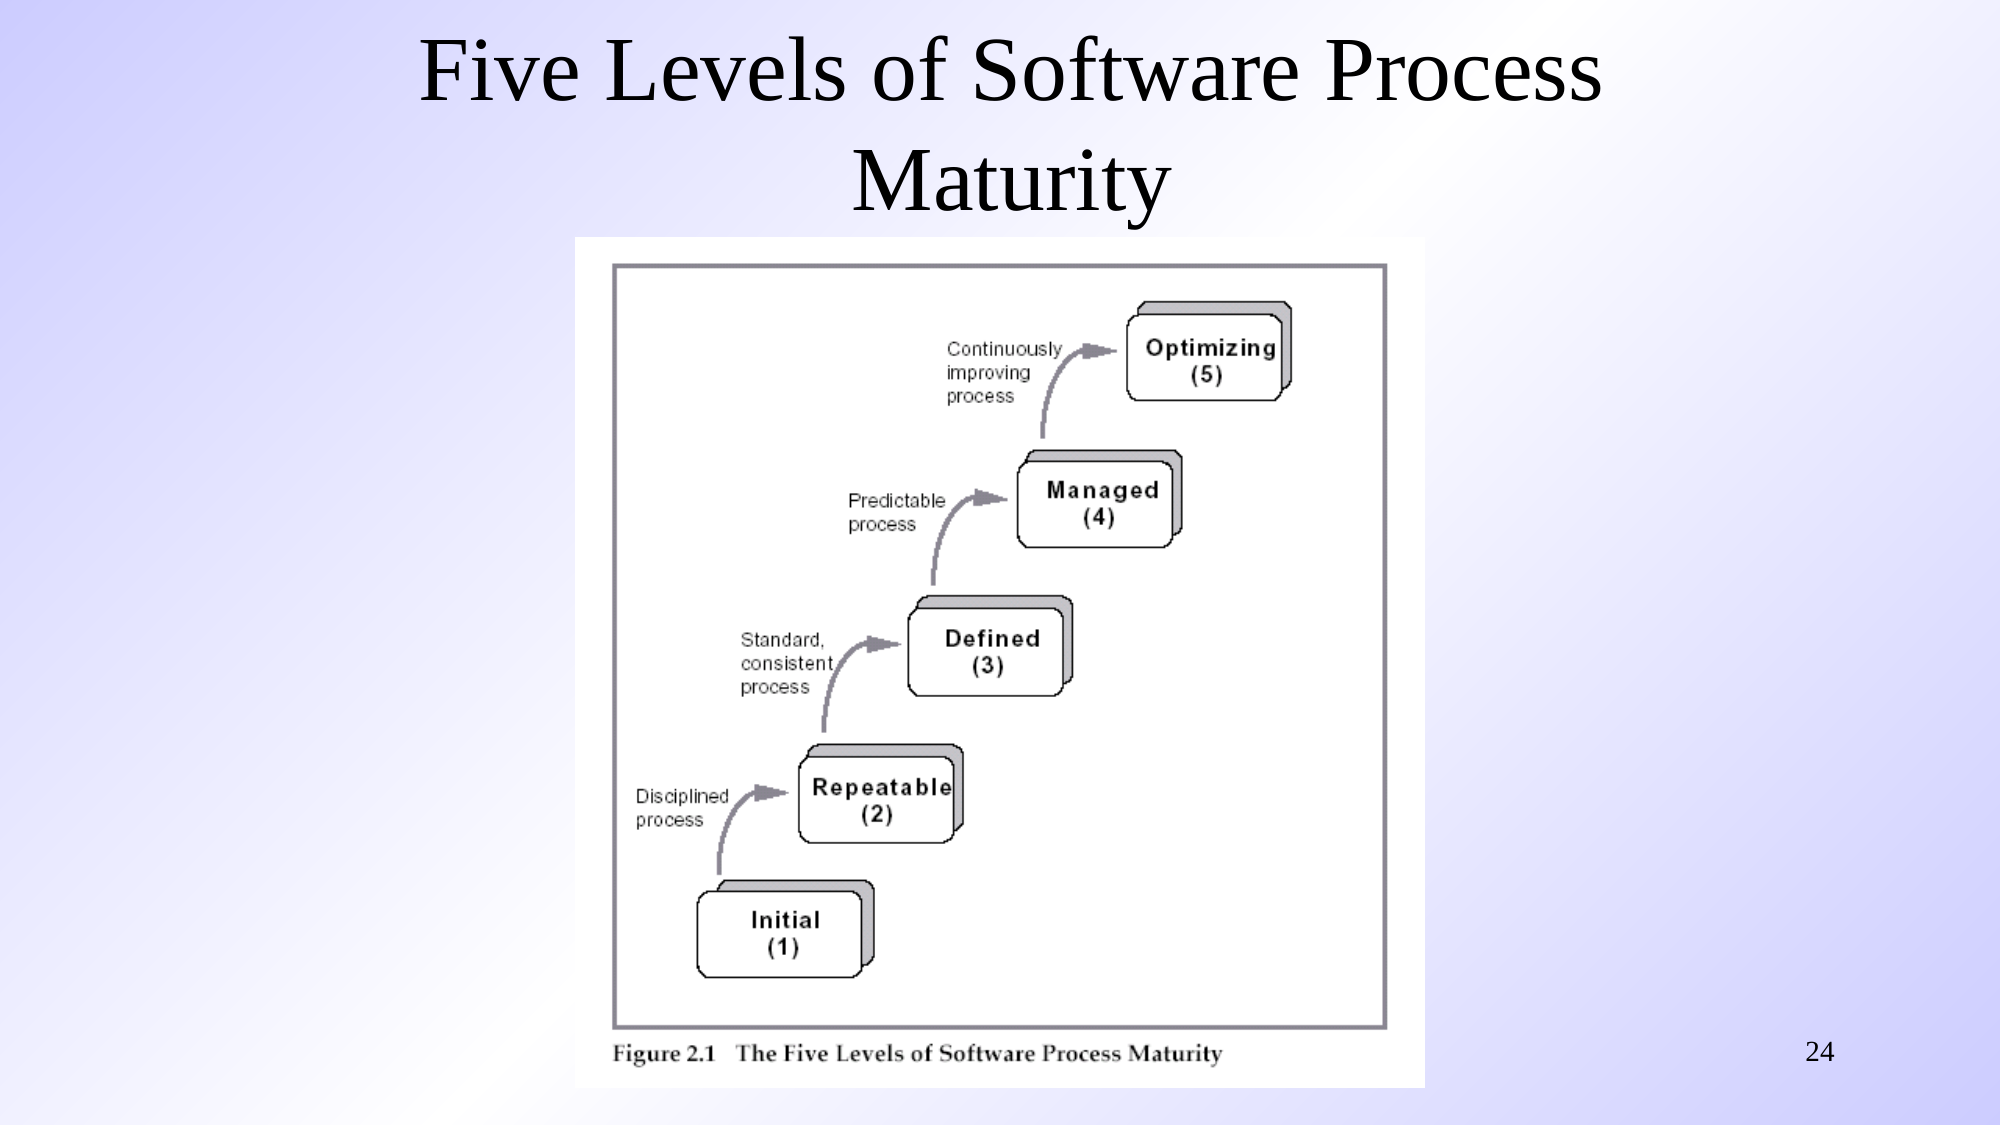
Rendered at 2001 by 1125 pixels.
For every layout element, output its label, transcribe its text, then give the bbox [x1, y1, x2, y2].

picture [574, 237, 1425, 1088]
slide_number 24 [1433, 1025, 1850, 1100]
title Five Levels of Software Process Maturity [375, 24, 1650, 213]
